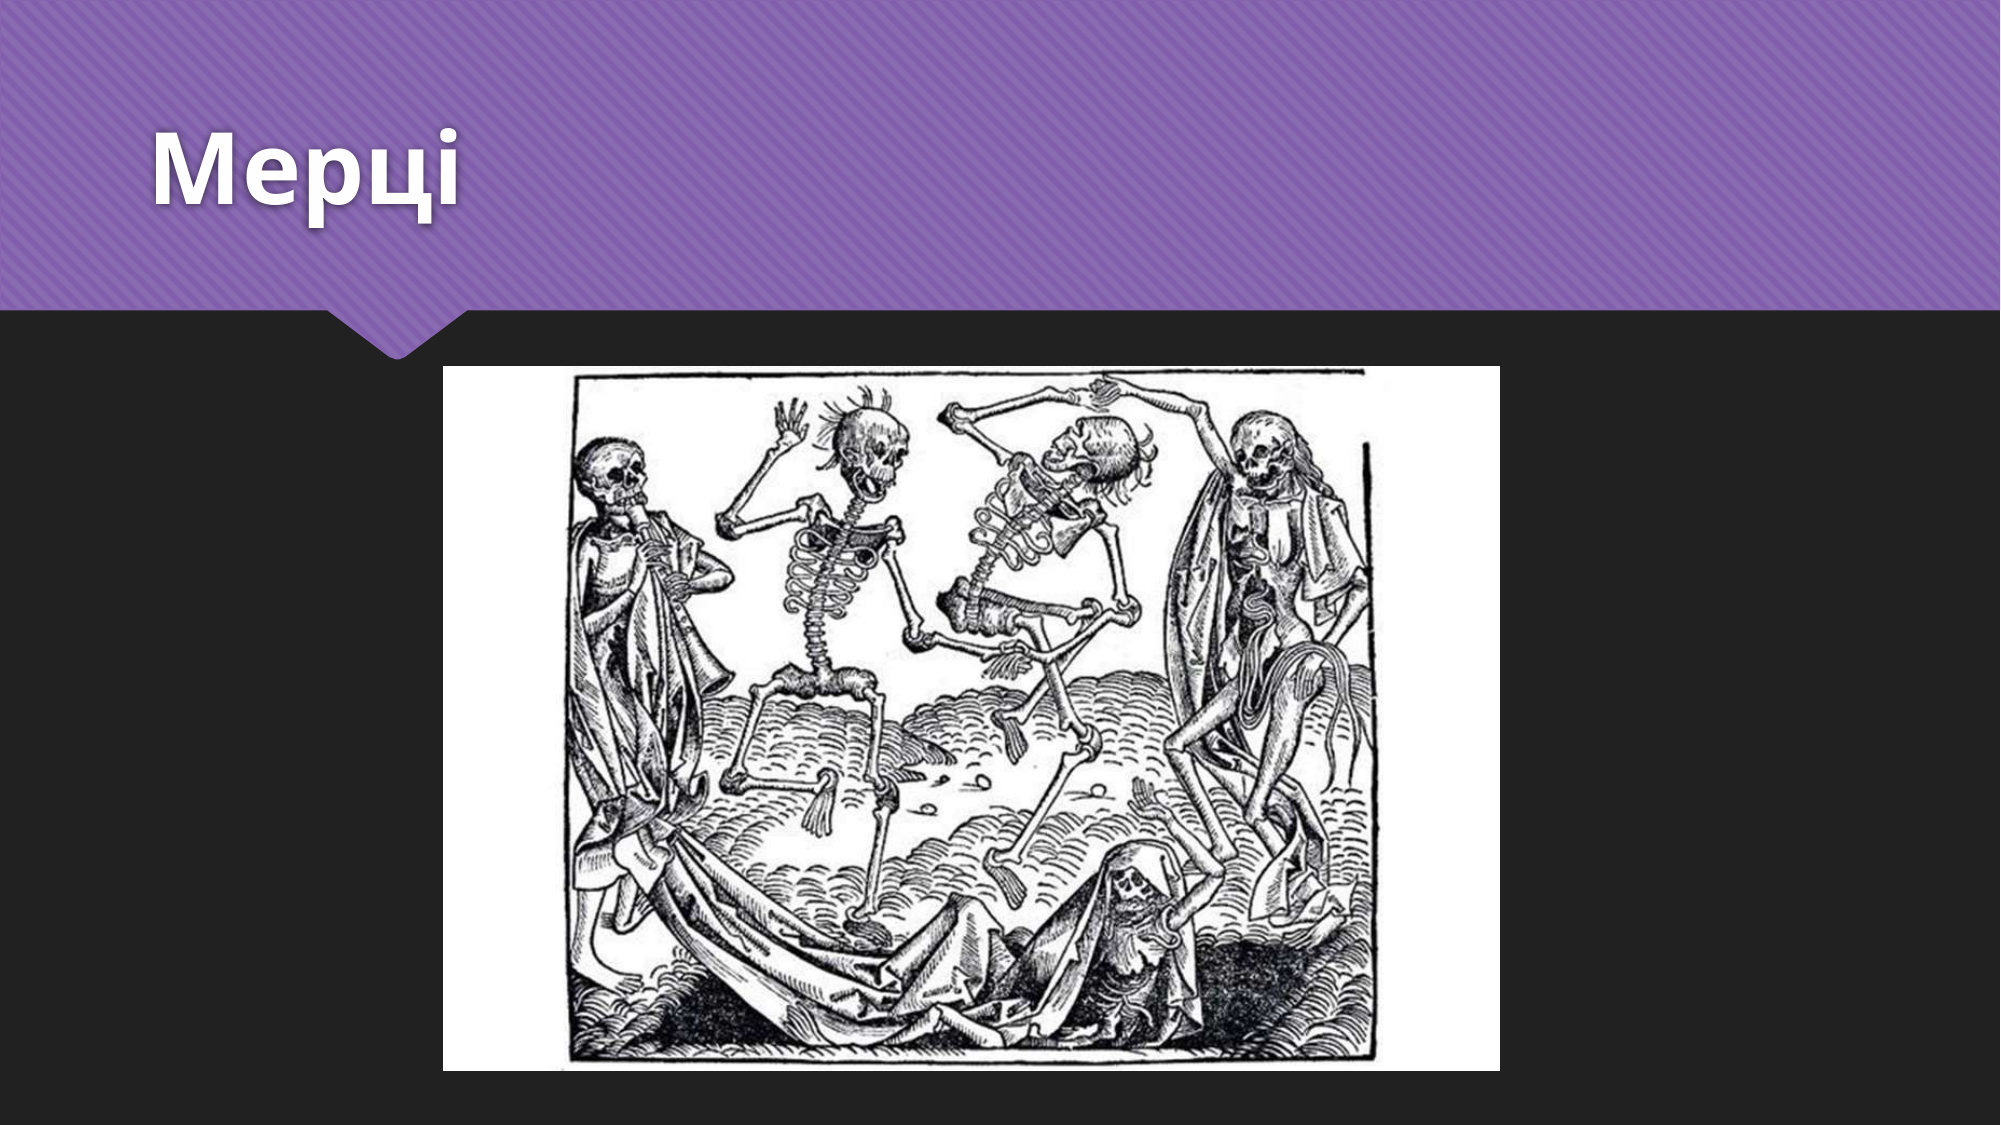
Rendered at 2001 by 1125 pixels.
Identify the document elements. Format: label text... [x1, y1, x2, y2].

picture [442, 366, 1501, 1071]
title Мерці [132, 73, 1868, 233]
